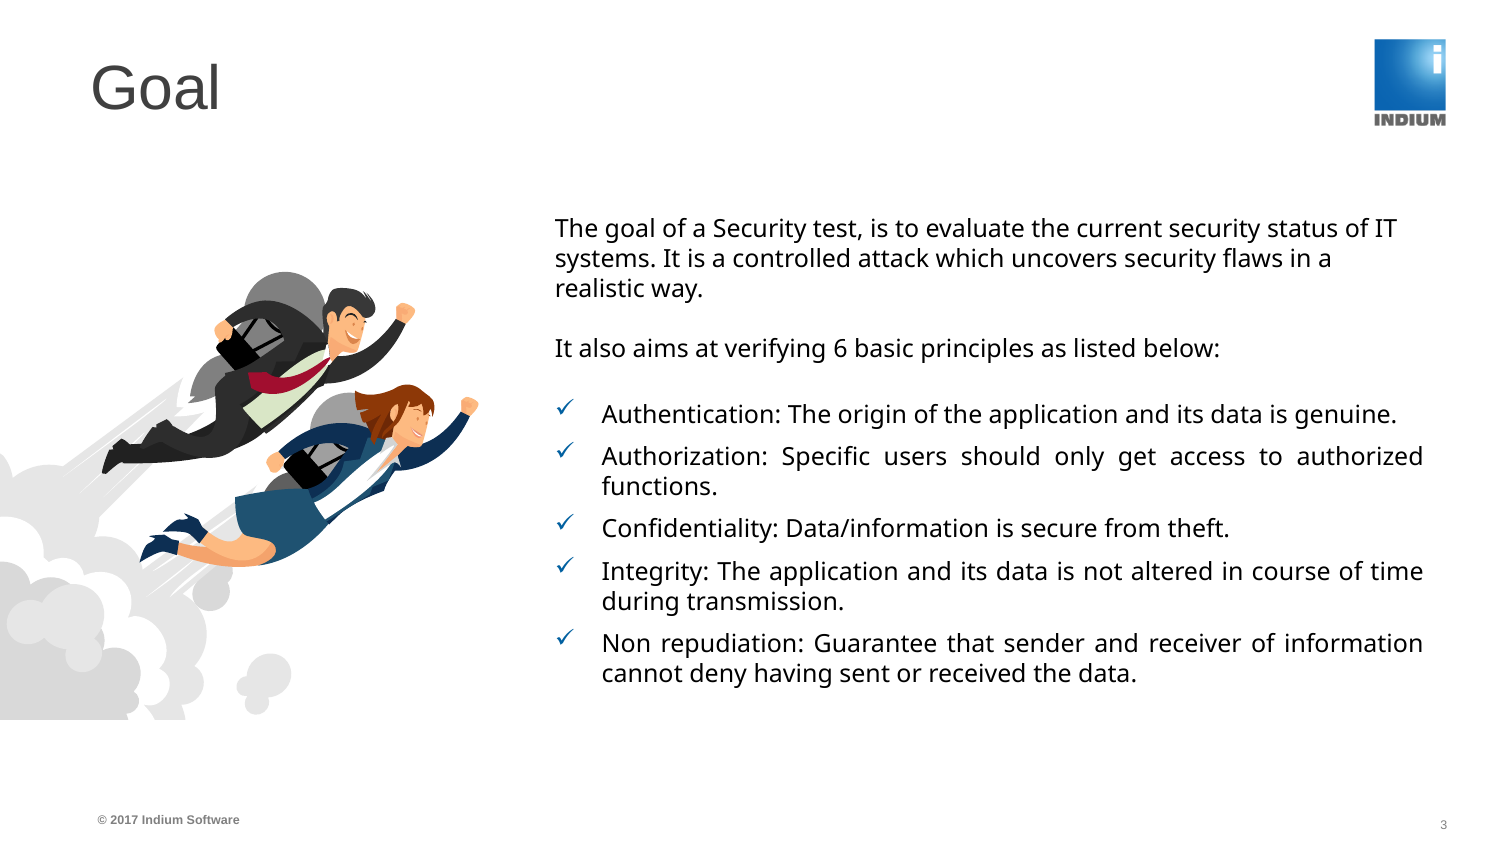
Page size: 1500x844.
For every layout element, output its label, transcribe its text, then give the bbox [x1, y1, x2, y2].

footer © 2017 Indium Software [82, 796, 558, 842]
slide_number 3 [1112, 801, 1463, 844]
picture [1373, 38, 1446, 126]
title Goal [75, 33, 1350, 135]
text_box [0, 271, 479, 721]
text_box The goal of a Security test, is to evaluate the current security status of IT systems. It is a controlled attack which uncovers security flaws in a realistic way. It also aims at verifying 6 basic principles as listed below: Authentication: The origin of the application and its data is genuine. Authorization: Specific users should only get access to authorized functions. Confidentiality: Data/information is secure from theft. Integrity: The application and its data is not altered in course of time during transmission. Non repudiation: Guarantee that sender and receiver of information cannot deny having sent or received the data. [539, 204, 1440, 696]
